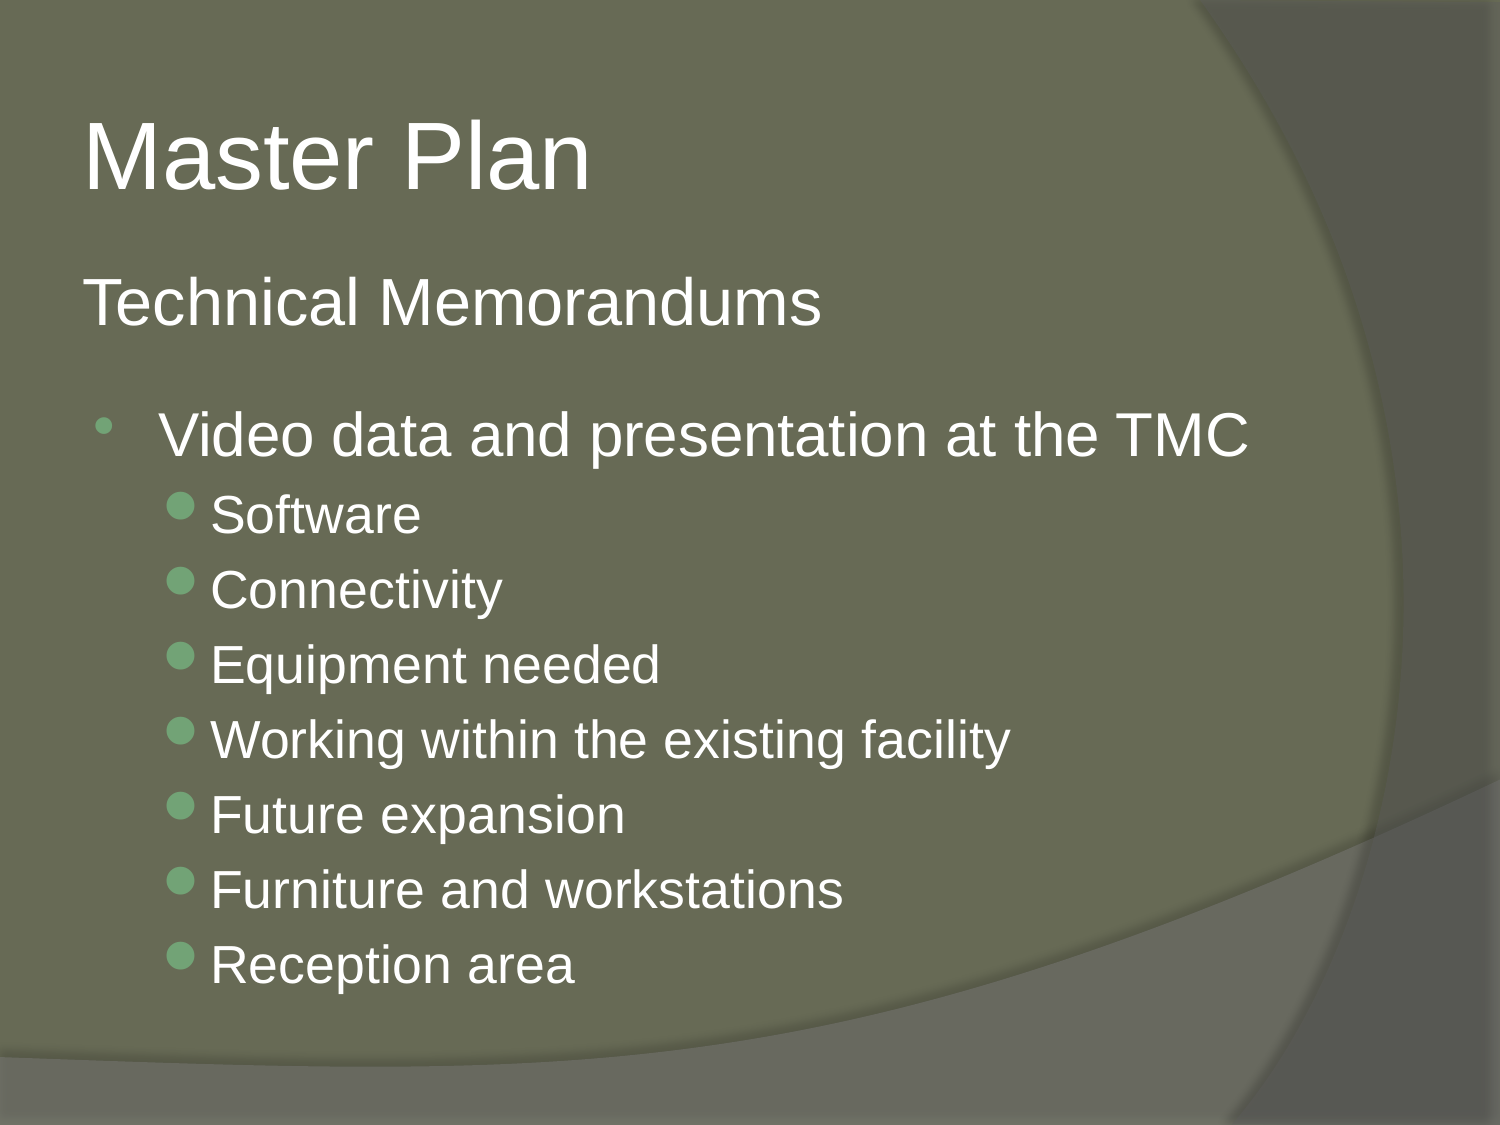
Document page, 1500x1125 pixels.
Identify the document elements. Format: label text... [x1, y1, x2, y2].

list Video data and presentation at the TMC Software Connectivity Equipment needed Working within the existing facility Future expansion Furniture and workstations Reception area [75, 387, 1300, 1005]
title Master Plan Technical Memorandums [75, 45, 1300, 387]
